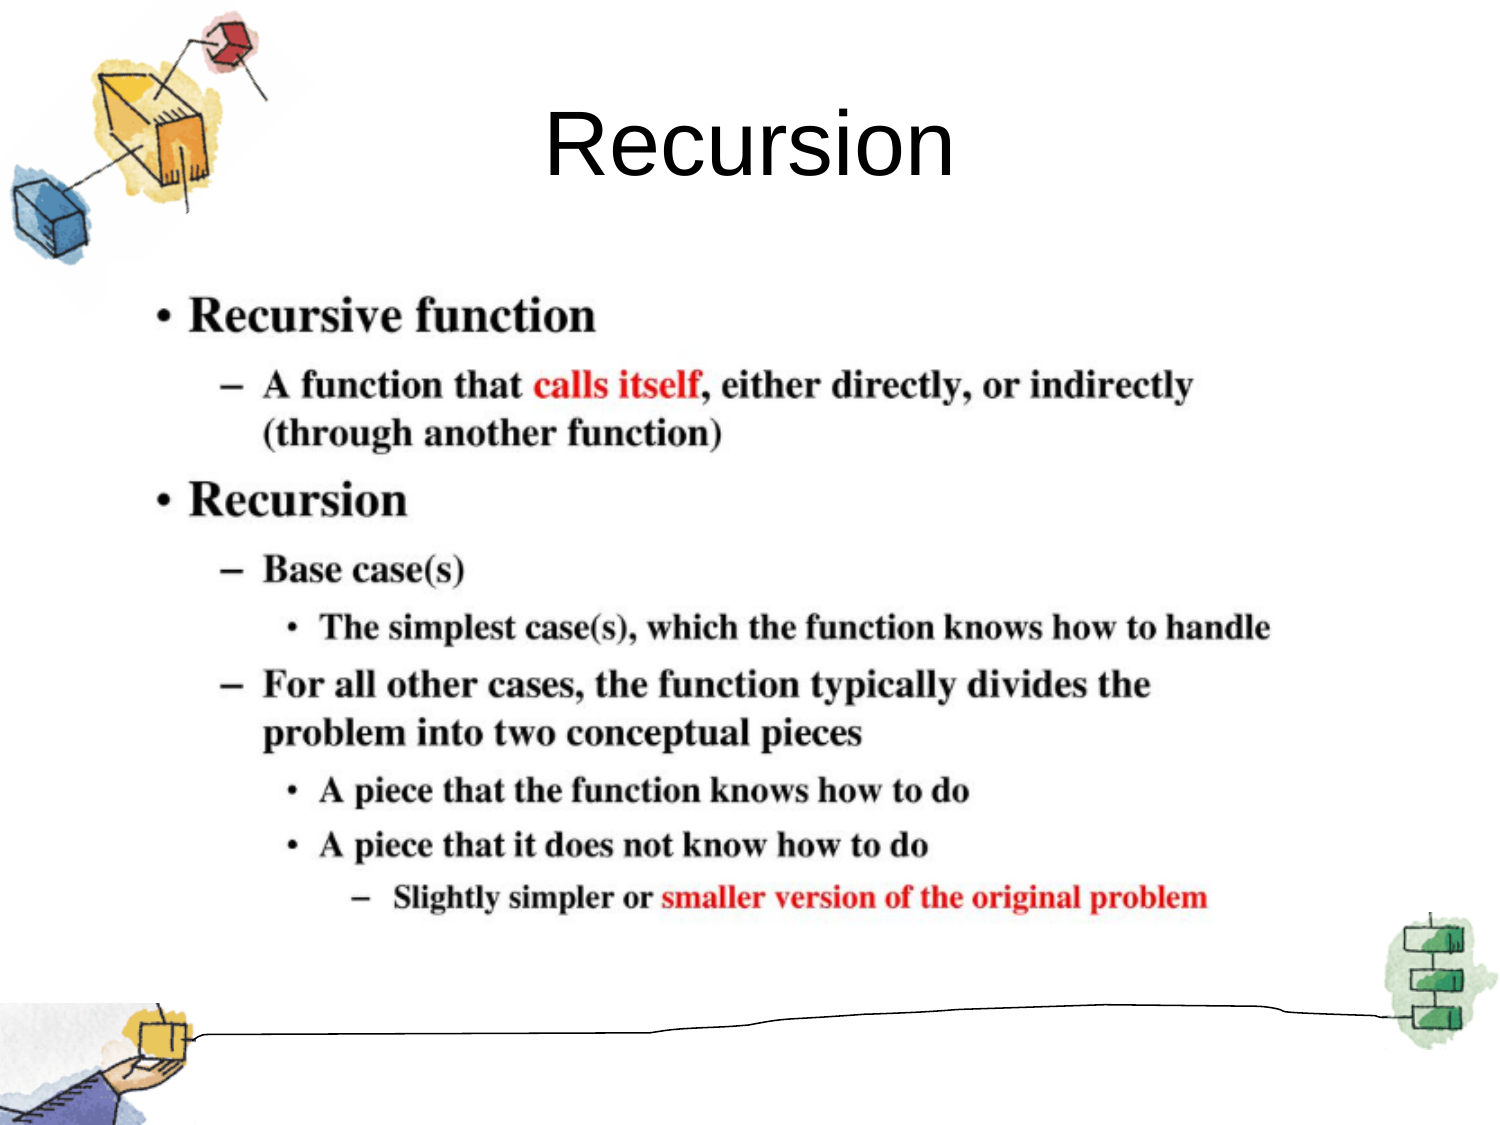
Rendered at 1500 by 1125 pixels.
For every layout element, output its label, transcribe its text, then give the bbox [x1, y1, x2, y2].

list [107, 262, 1288, 959]
picture [0, 1003, 196, 1125]
picture [1382, 912, 1500, 1050]
title Recursion [74, 44, 1426, 233]
picture [114, 0, 274, 44]
picture [0, 85, 167, 316]
